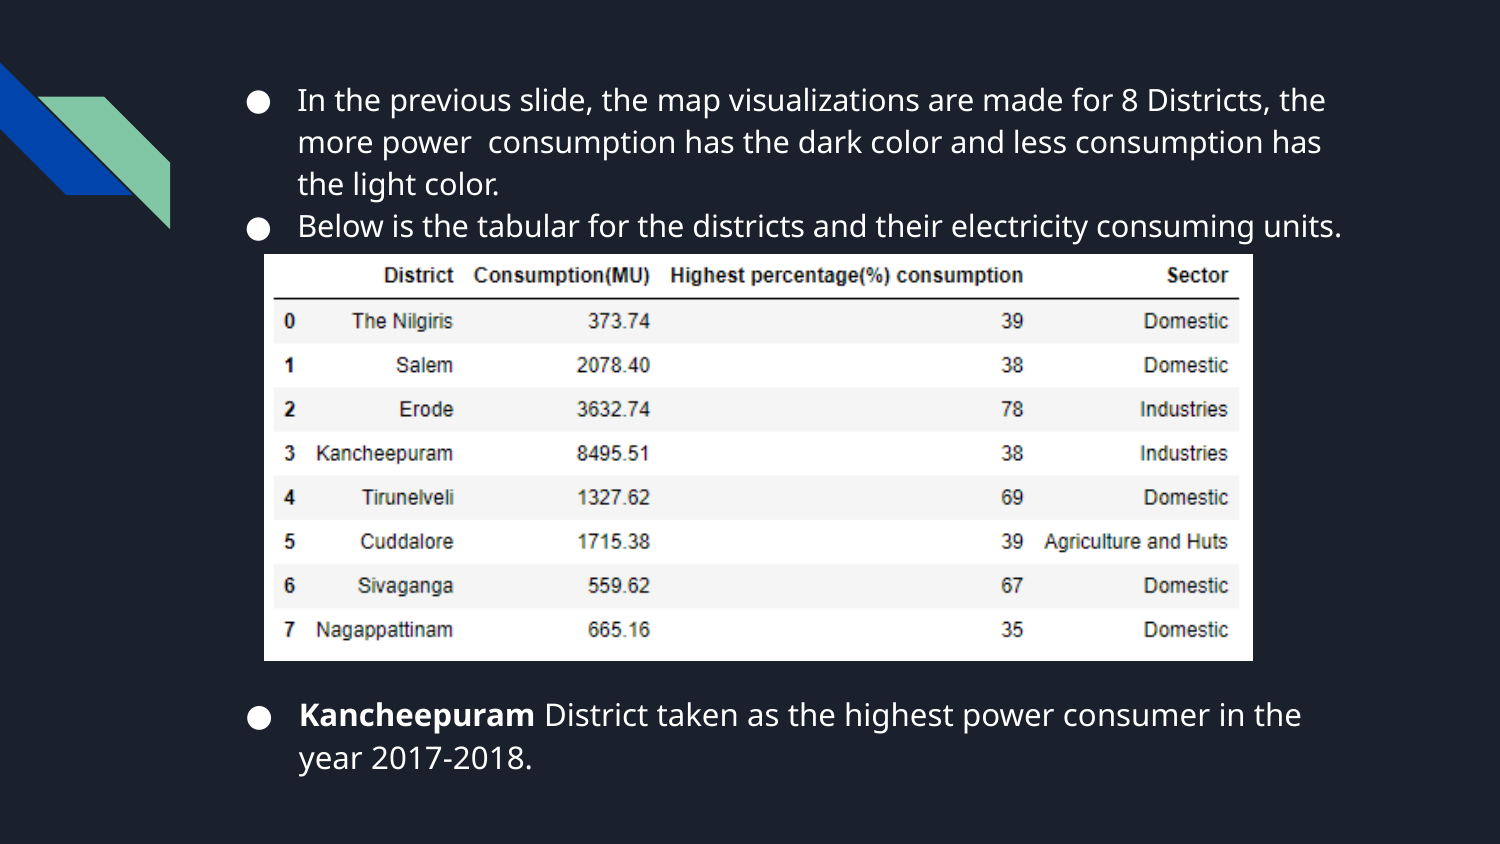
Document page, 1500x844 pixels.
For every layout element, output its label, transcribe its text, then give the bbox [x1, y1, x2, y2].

list In the previous slide, the map visualizations are made for 8 Districts, the more power consumption has the dark color and less consumption has the light color. Below is the tabular for the districts and their electricity consuming units. [208, 59, 1364, 297]
list Kancheepuram District taken as the highest power consumer in the year 2017-2018. [208, 674, 1364, 844]
picture [264, 254, 1253, 661]
